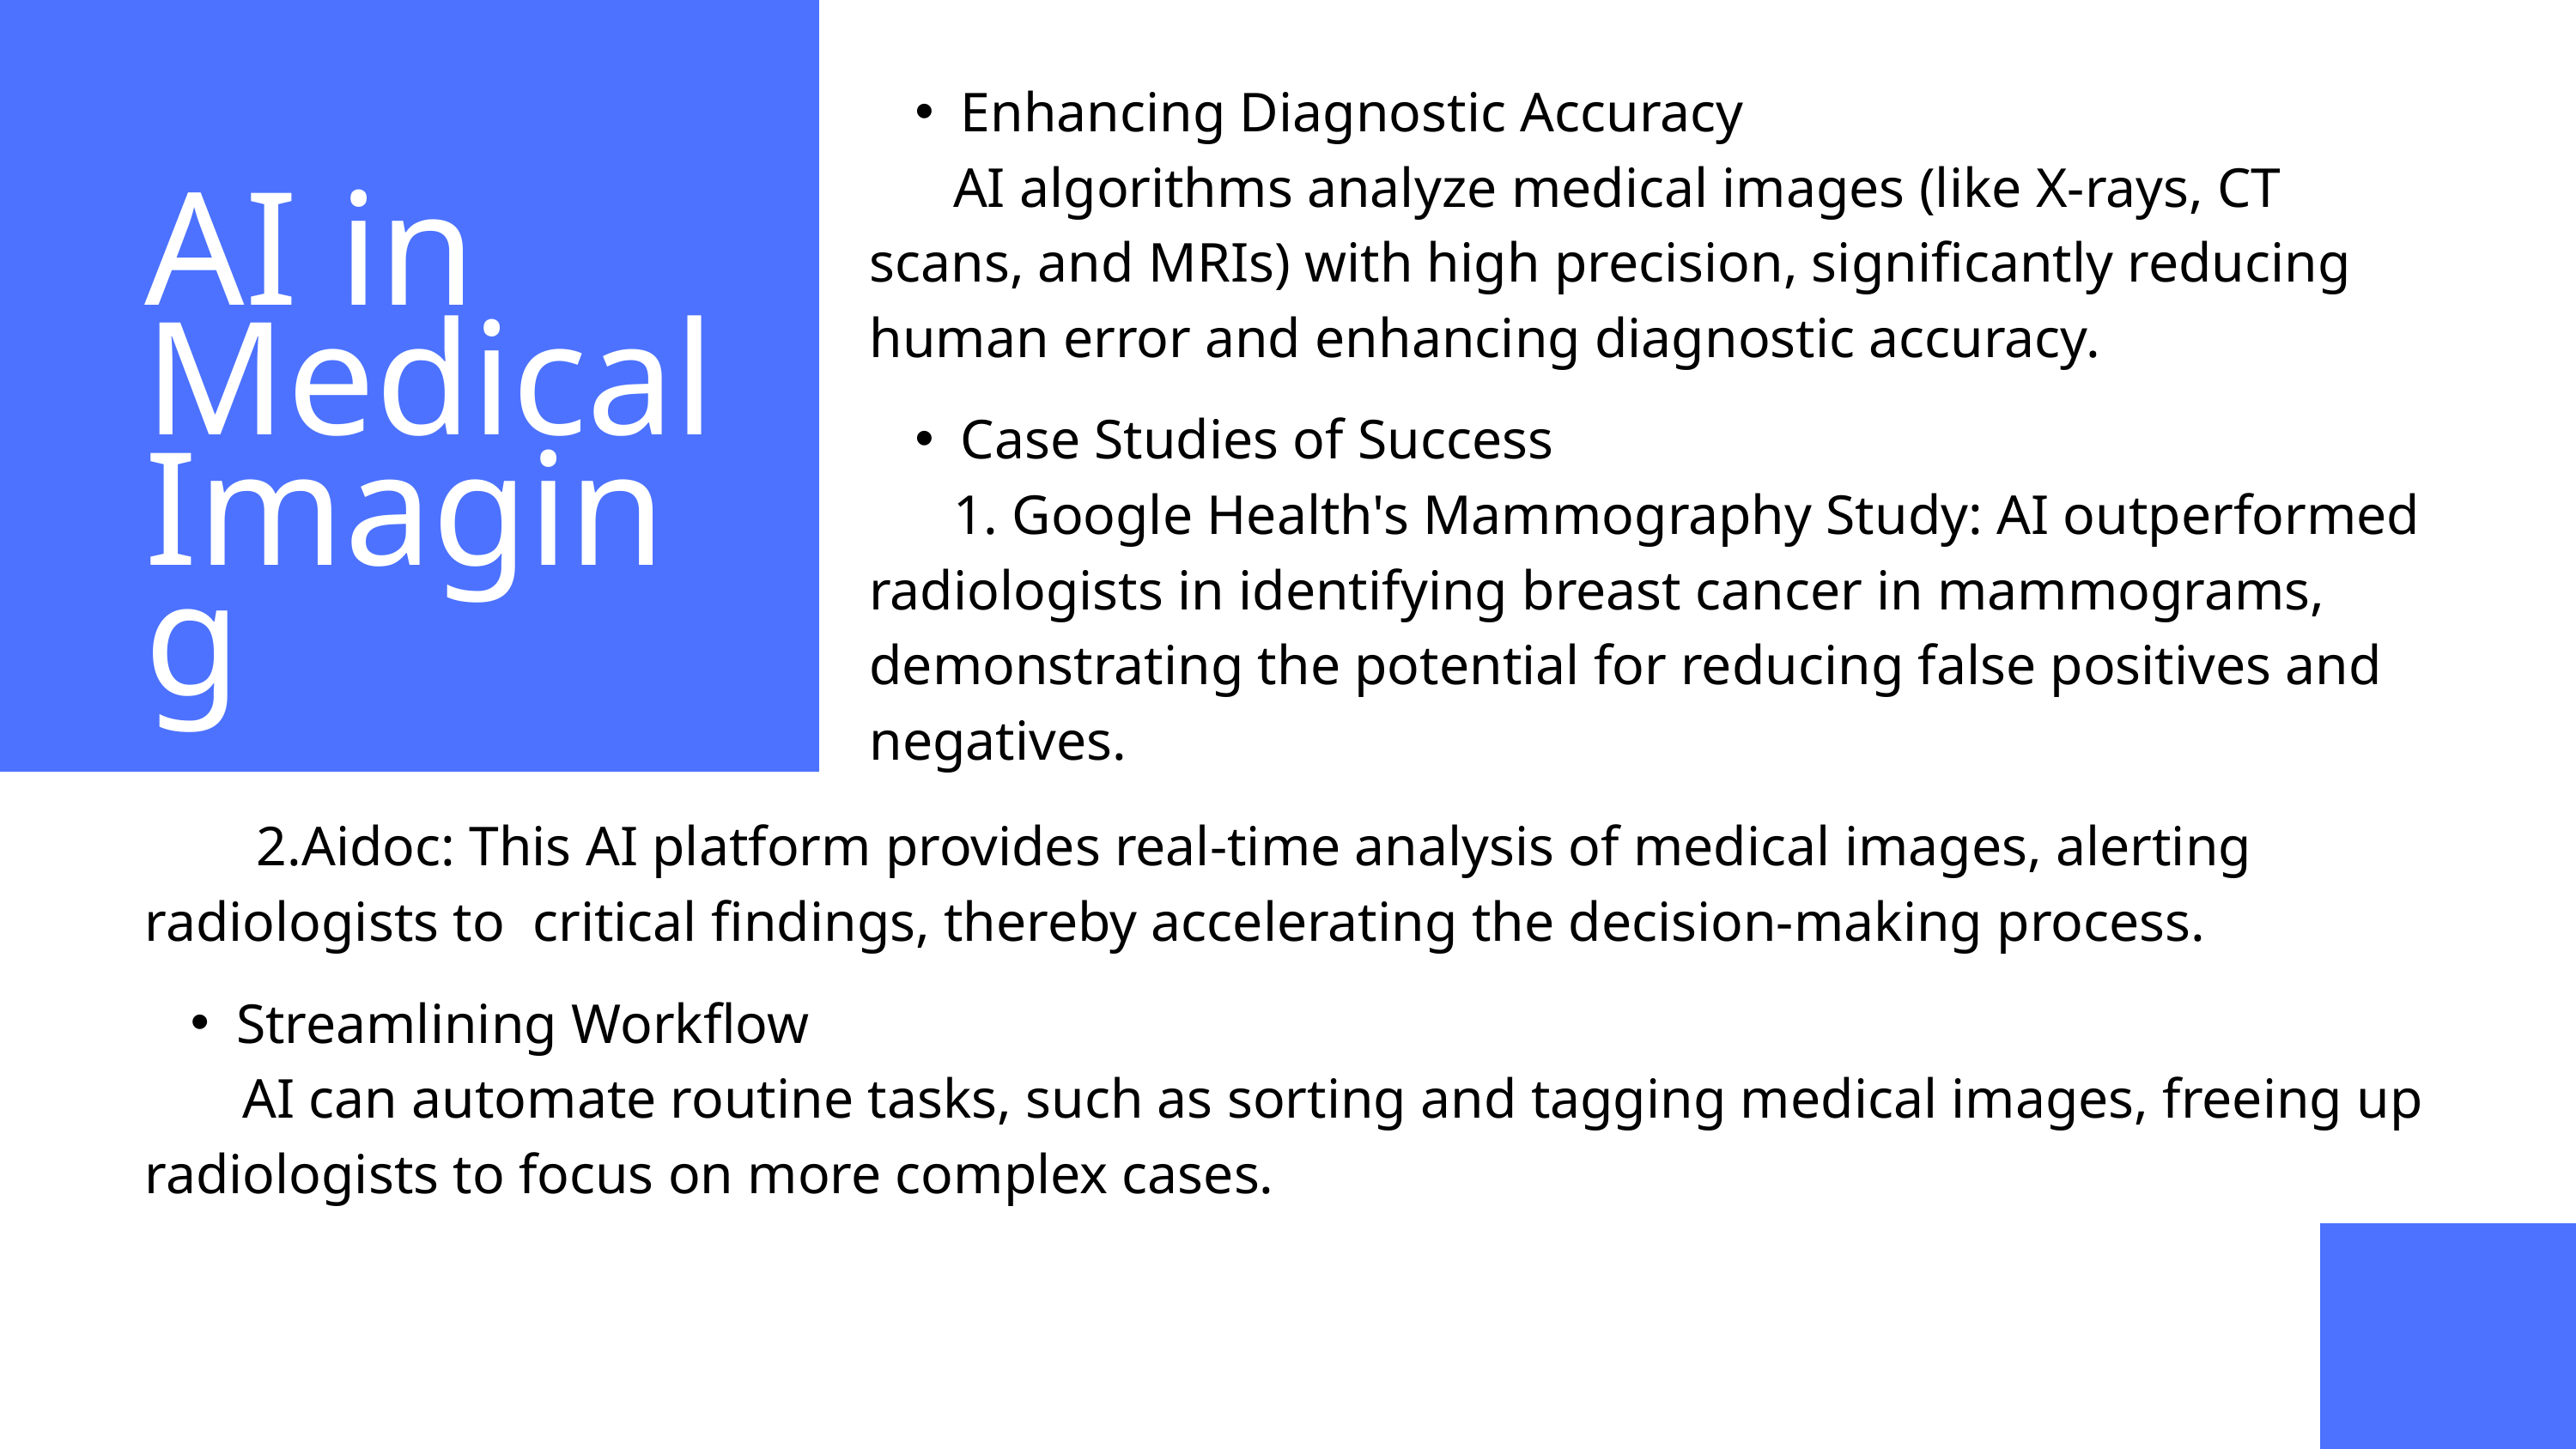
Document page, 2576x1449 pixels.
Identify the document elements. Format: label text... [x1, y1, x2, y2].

text_box Enhancing Diagnostic Accuracy AI algorithms analyze medical images (like X-rays, CT scans, and MRIs) with high precision, significantly reducing human error and enhancing diagnostic accuracy. [869, 67, 2432, 368]
text_box 2.Aidoc: This AI platform provides real-time analysis of medical images, alerting radiologists to critical findings, thereby accelerating the decision-making process. [144, 801, 2432, 952]
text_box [2319, 1222, 2576, 1449]
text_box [0, 0, 820, 773]
text_box Case Studies of Success 1. Google Health's Mammography Study: AI outperformed radiologists in identifying breast cancer in mammograms, demonstrating the potential for reducing false positives and negatives. [869, 395, 2432, 771]
text_box Streamlining Workflow AI can automate routine tasks, such as sorting and tagging medical images, freeing up radiologists to focus on more complex cases. [144, 979, 2432, 1204]
